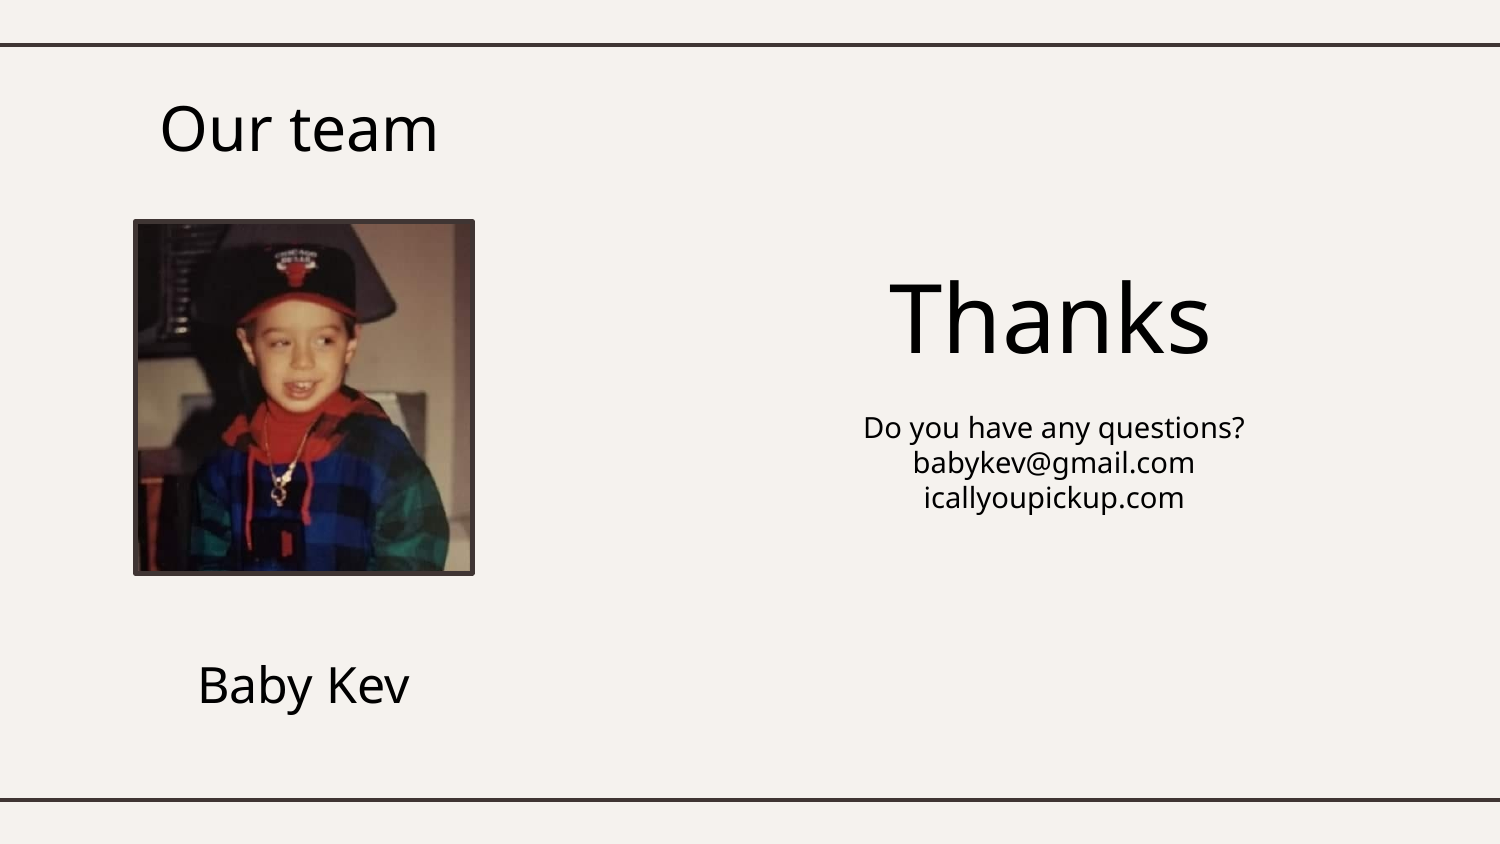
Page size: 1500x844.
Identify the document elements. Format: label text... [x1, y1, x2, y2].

subtitle Baby Kev [62, 654, 546, 713]
subtitle Do you have any questions? babykev@gmail.com icallyoupickup.com [793, 394, 1315, 546]
title Thanks [874, 242, 1446, 395]
picture [137, 223, 471, 572]
title Our team [144, 74, 593, 169]
